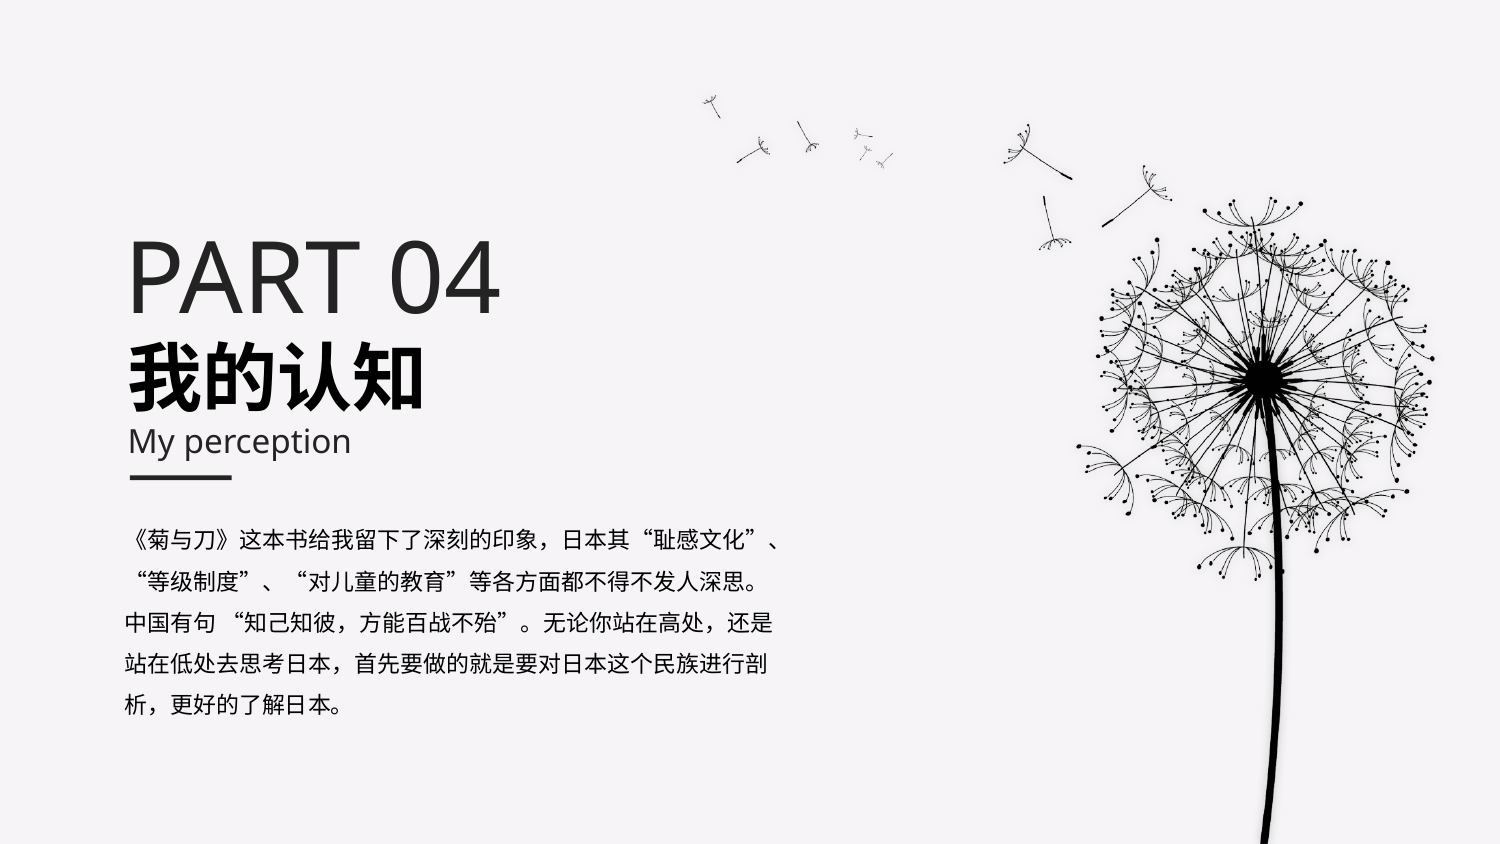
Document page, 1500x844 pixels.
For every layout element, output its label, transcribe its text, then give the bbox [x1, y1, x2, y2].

text_box 《菊与刀》这本书给我留下了深刻的印象，日本其“耻感文化”、“等级制度”、“对儿童的教育”等各方面都不得不发人深思。中国有句 “知己知彼，方能百战不殆”。无论你站在高处，还是站在低处去思考日本，首先要做的就是要对日本这个民族进行剖析，更好的了解日本。 [112, 506, 668, 724]
text_box 我的认知 My perception [112, 322, 668, 506]
picture [668, 0, 1500, 844]
text_box PART 04 [112, 207, 647, 340]
text_box [129, 474, 233, 481]
